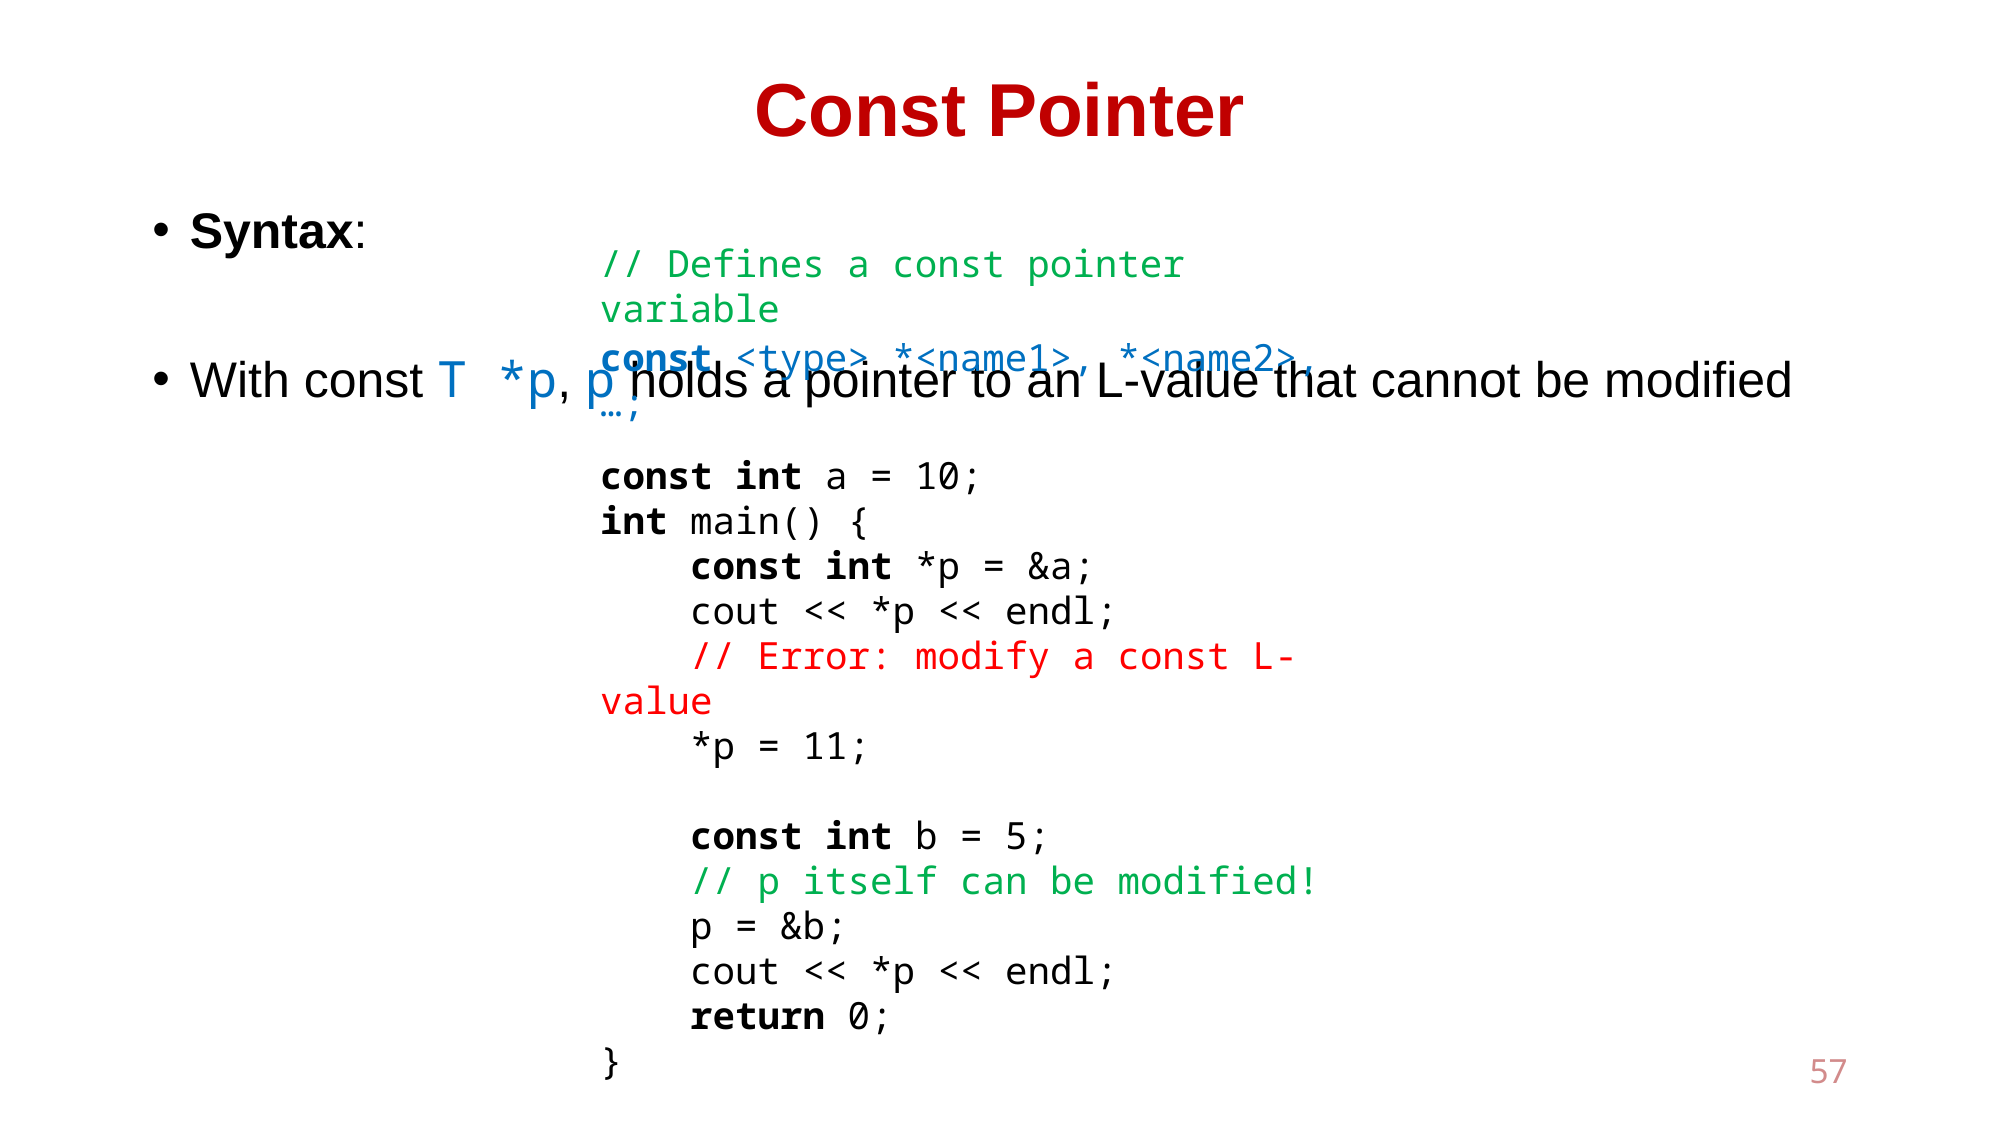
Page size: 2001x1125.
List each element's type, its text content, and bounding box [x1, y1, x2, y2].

slide_number 57 [1412, 1042, 1863, 1103]
title Const Pointer [137, 59, 1863, 166]
text_box const int a = 10; int main() { const int *p = &a; cout << *p << endl; // Error: modify a const L-value *p = 11; const int b = 5; // p itself can be modified! p = &b; cout << *p << endl; return 0; } [585, 444, 1415, 1089]
list Syntax: With const T *p, p holds a pointer to an L-value that cannot be modified [137, 197, 1863, 1025]
text_box // Defines a const pointer variable const <type> *<name1>, *<name2>, …; [585, 232, 1365, 431]
